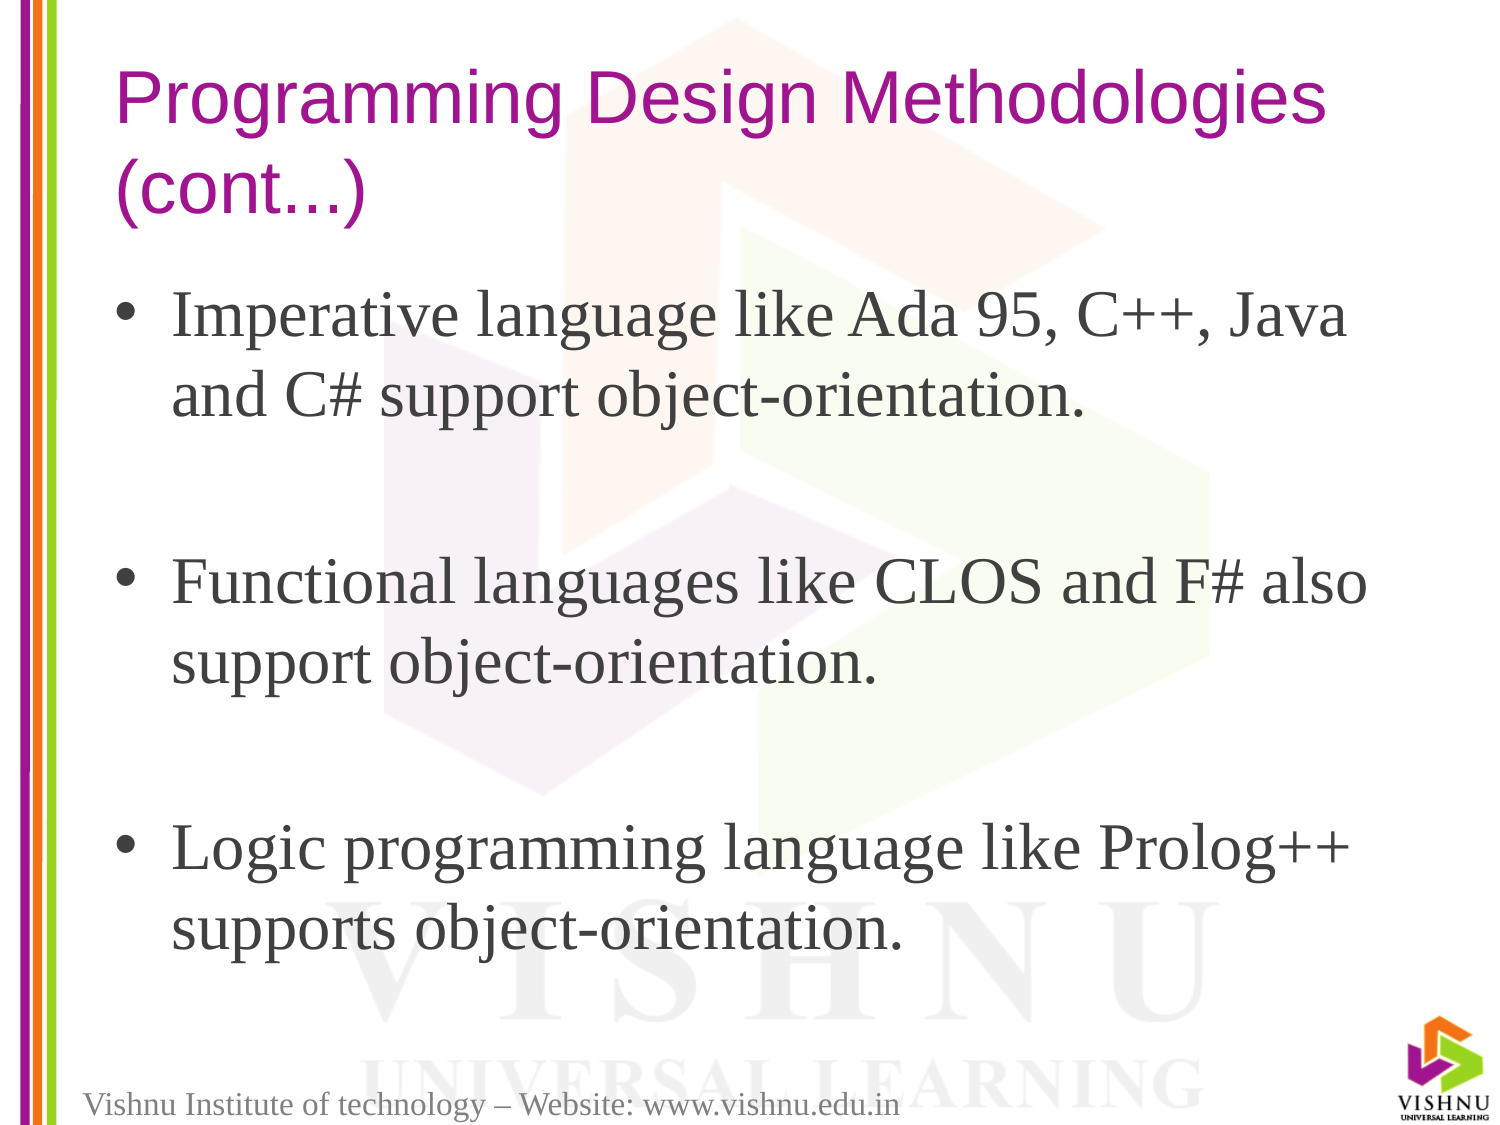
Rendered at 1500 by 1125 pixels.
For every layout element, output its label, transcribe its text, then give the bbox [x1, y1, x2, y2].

list Imperative language like Ada 95, C++, Java and C# support object-orientation. Functional languages like CLOS and F# also support object-orientation. Logic programming language like Prolog++ supports object-orientation. [99, 262, 1425, 1005]
title Programming Design Methodologies (cont...) [99, 45, 1425, 233]
picture [1387, 1012, 1500, 1125]
